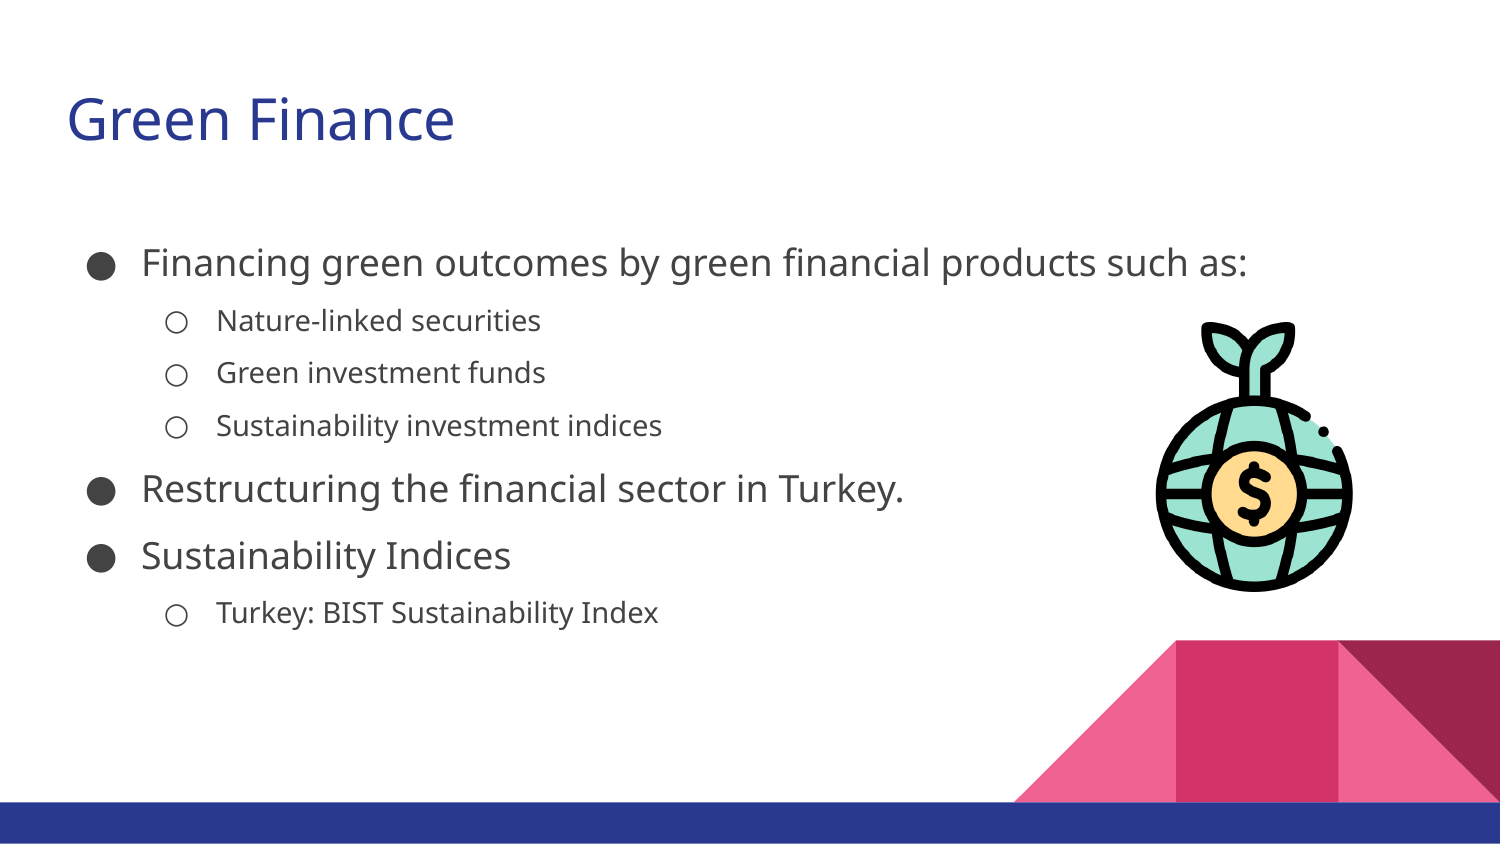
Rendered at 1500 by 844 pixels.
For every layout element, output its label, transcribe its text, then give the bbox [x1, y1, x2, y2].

list Financing green outcomes by green financial products such as: Nature-linked securities Green investment funds Sustainability investment indices Restructuring the financial sector in Turkey. Sustainability Indices Turkey: BIST Sustainability Index [51, 201, 1270, 750]
picture [1119, 321, 1390, 592]
title Green Finance [51, 67, 1449, 167]
